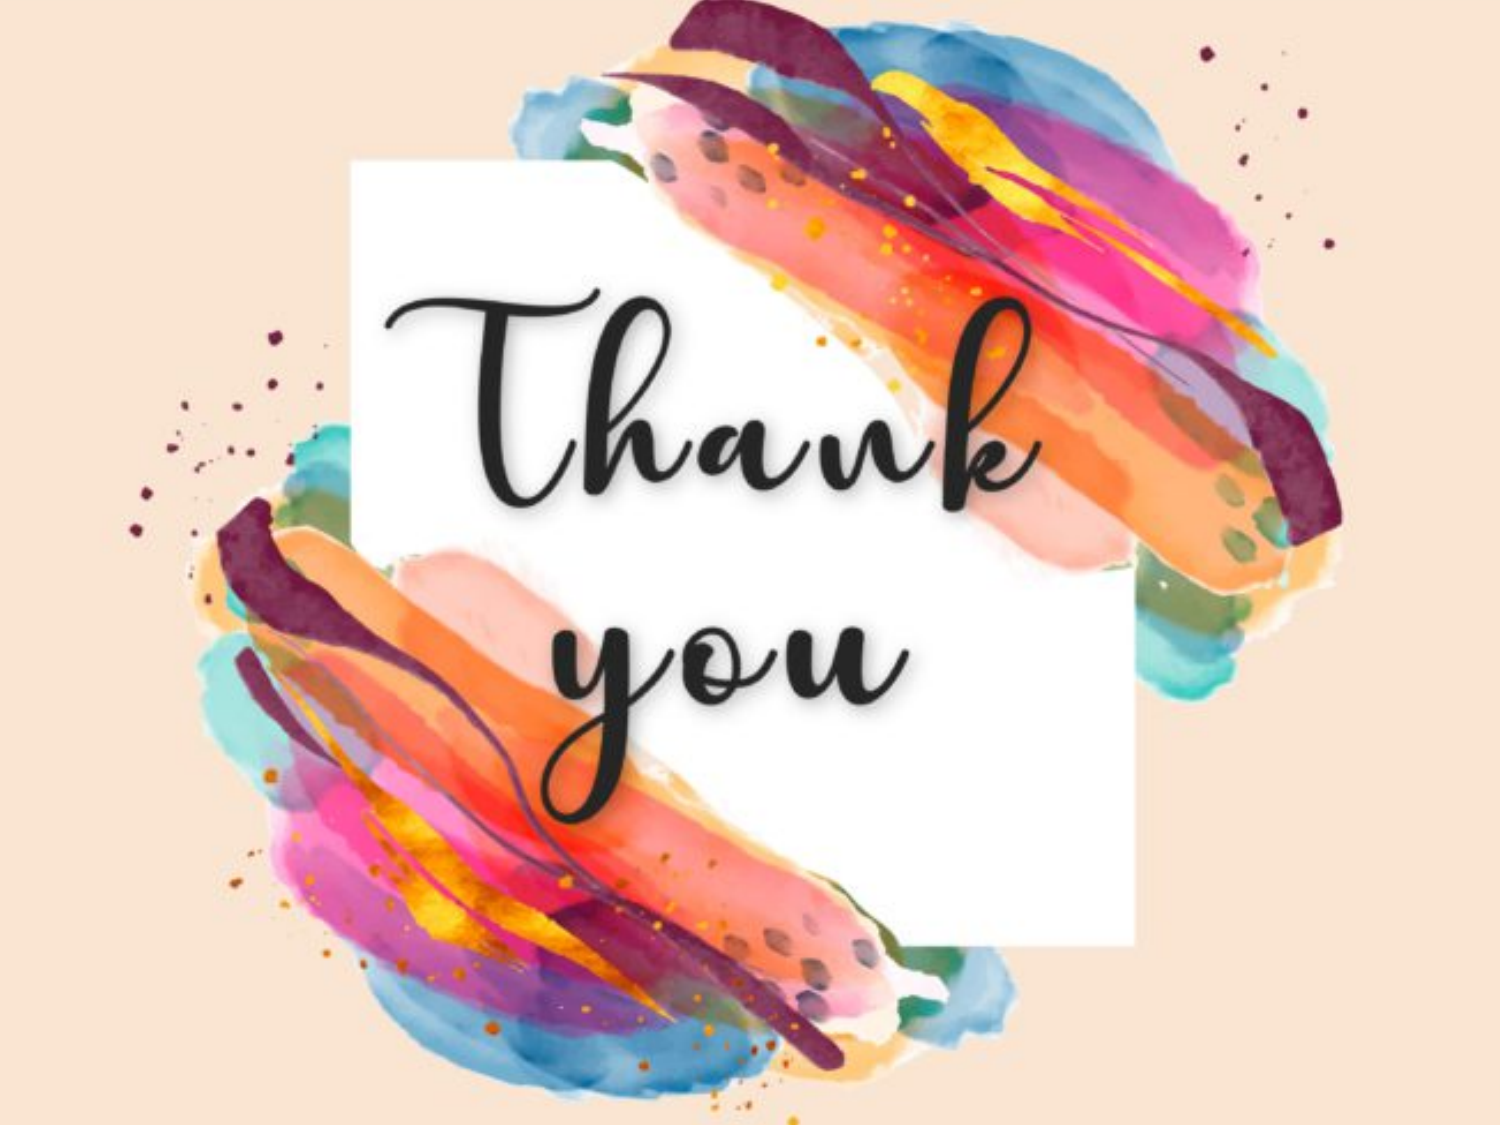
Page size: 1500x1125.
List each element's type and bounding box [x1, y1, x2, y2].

list [0, 0, 1500, 1125]
